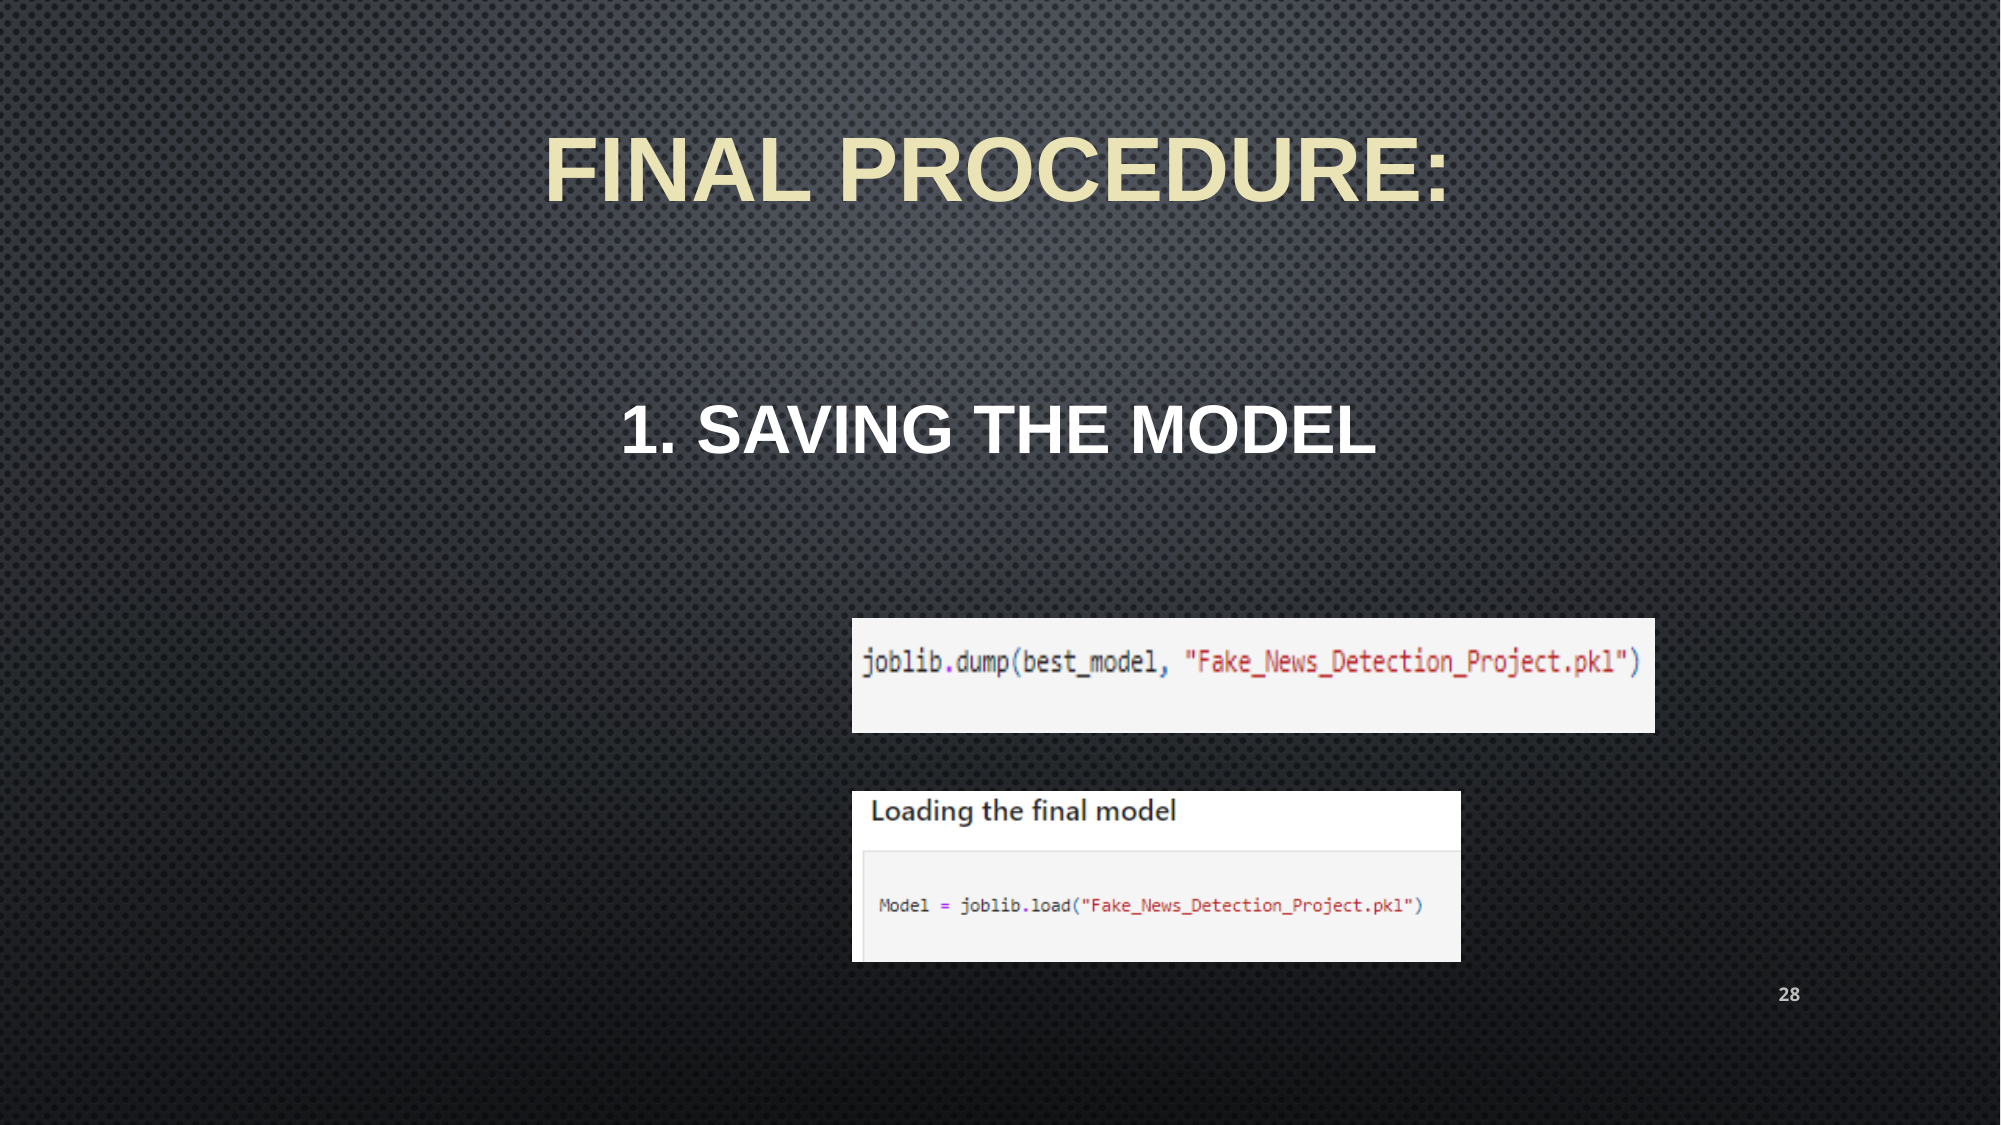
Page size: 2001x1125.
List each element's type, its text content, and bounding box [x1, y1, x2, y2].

text_box [613, 50, 1871, 1044]
title Final Procedure: 1. Saving the model [127, 187, 1871, 1050]
picture [851, 790, 1461, 962]
picture [851, 618, 1655, 733]
